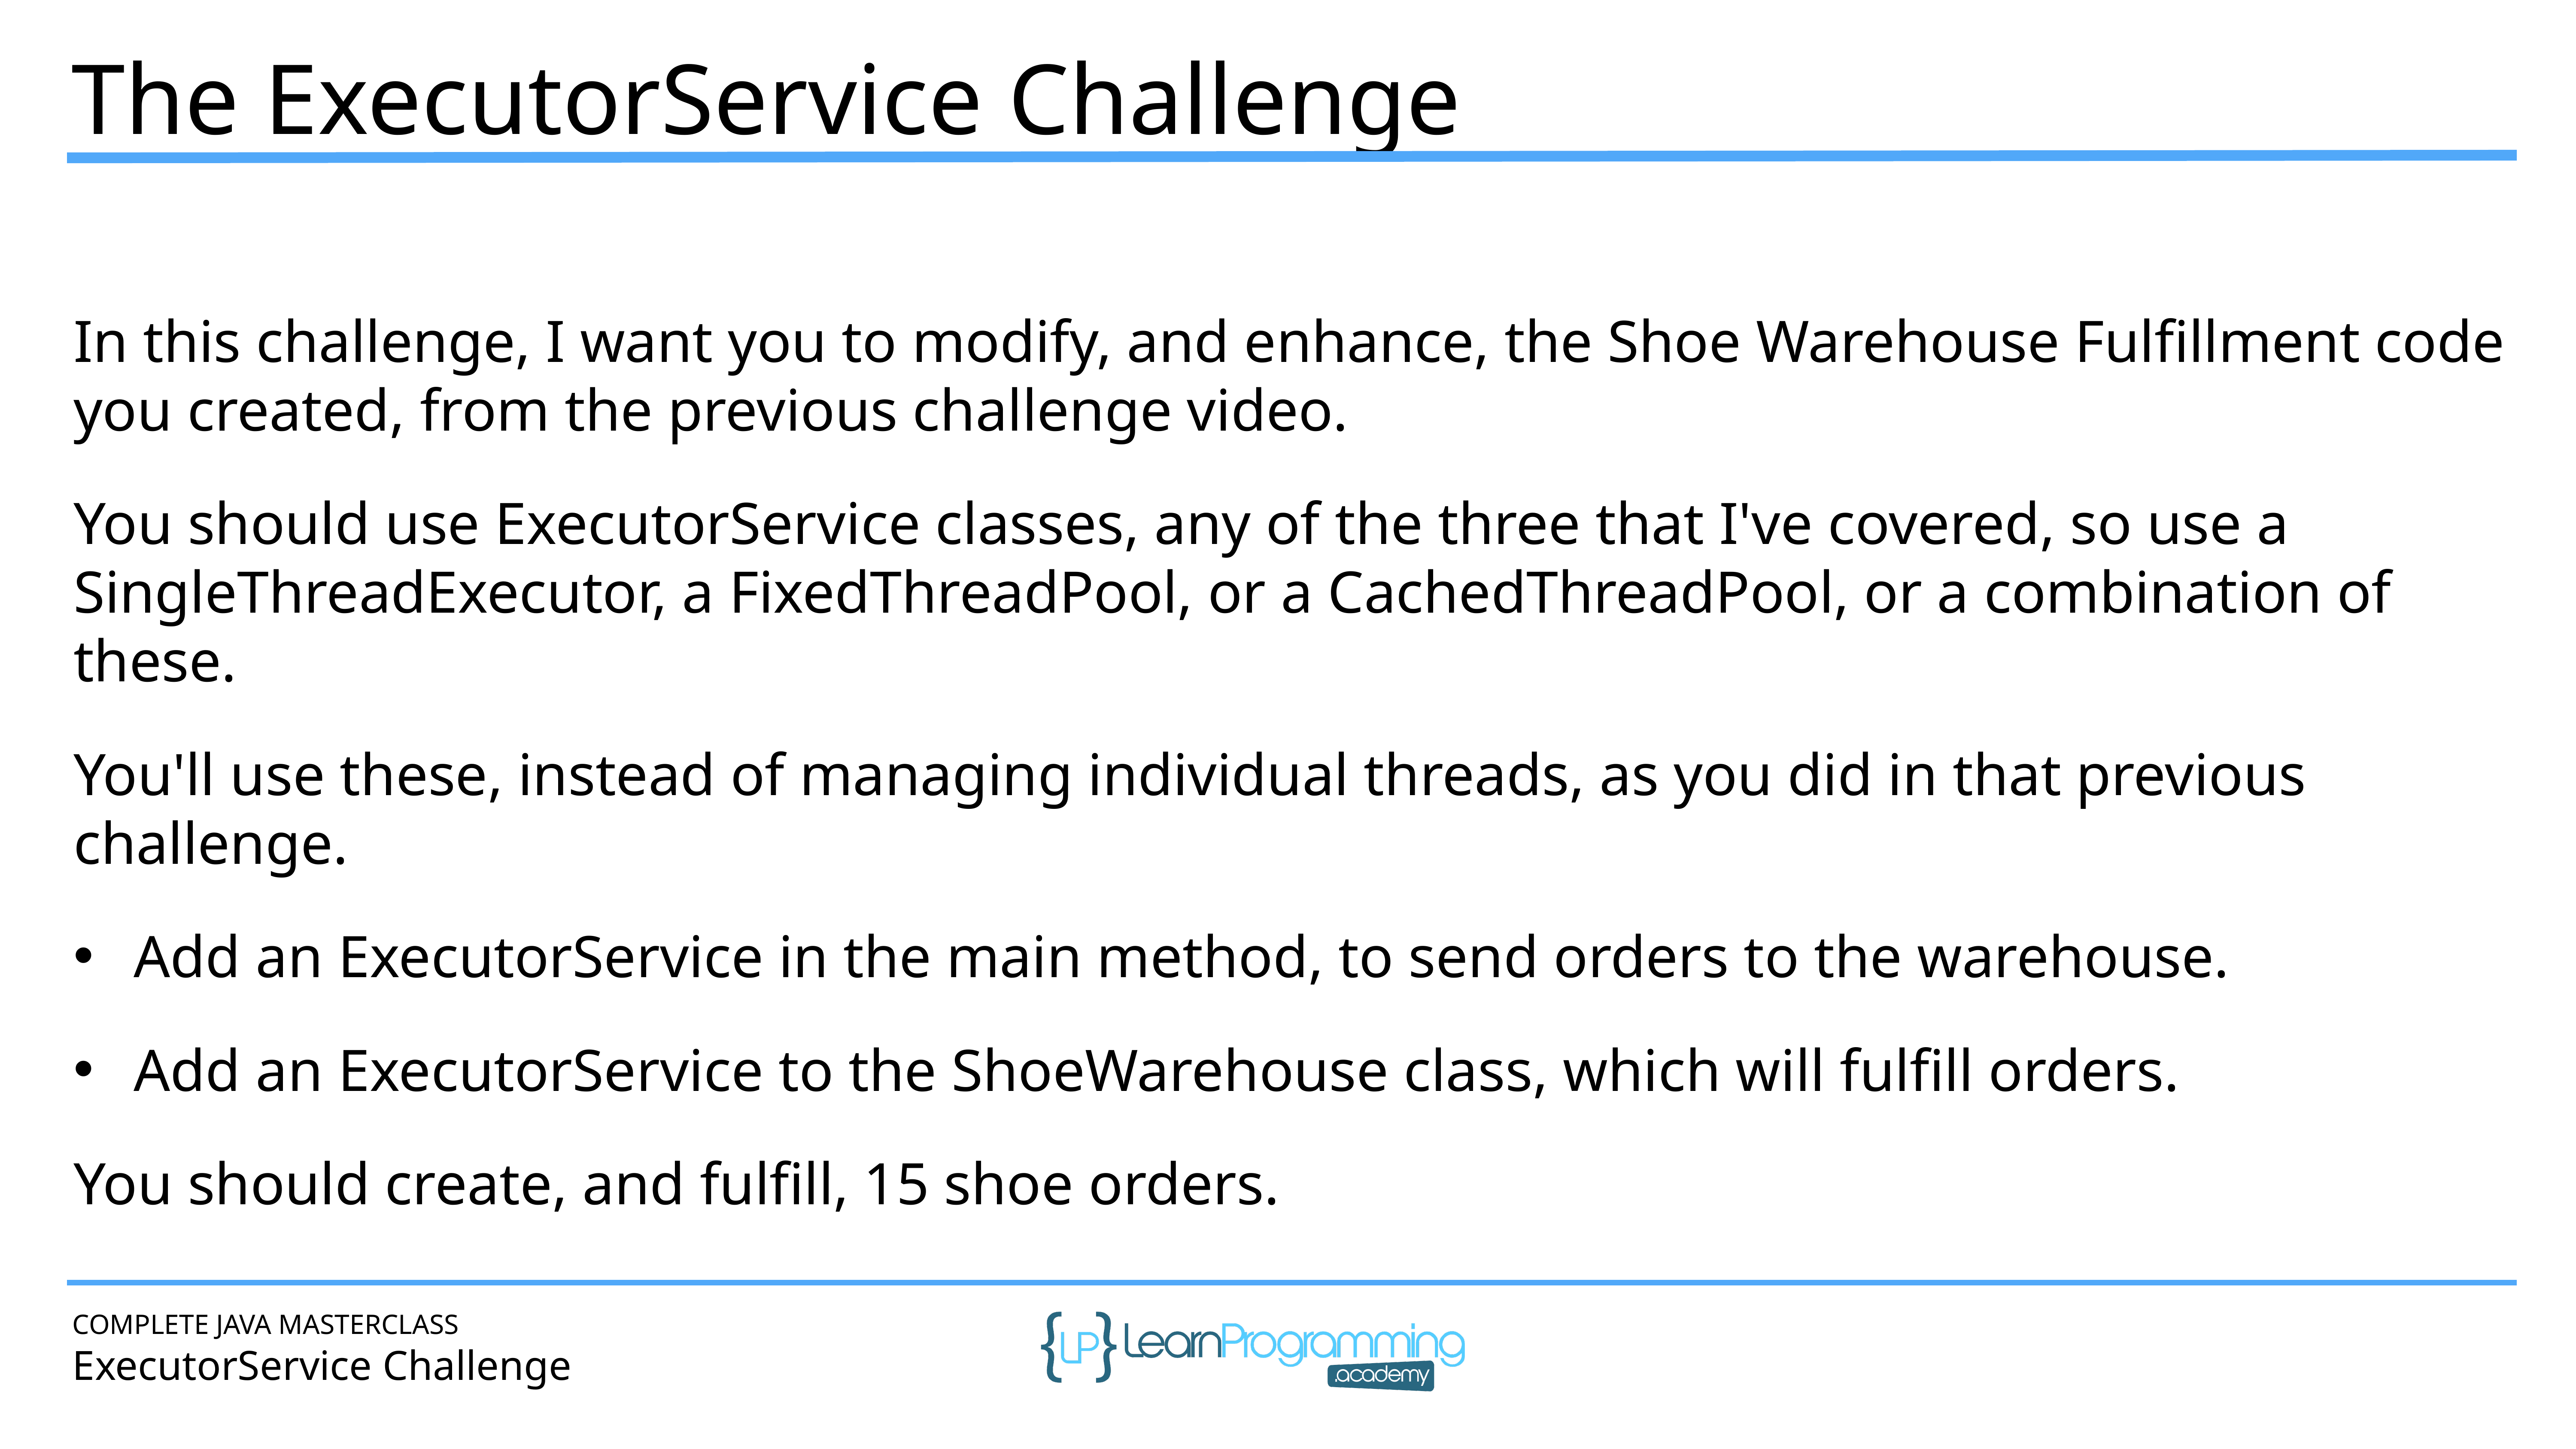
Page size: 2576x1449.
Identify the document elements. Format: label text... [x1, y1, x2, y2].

text_box COMPLETE JAVA MASTERCLASS ExecutorService Challenge [67, 1302, 1030, 1394]
text_box In this challenge, I want you to modify, and enhance, the Shoe Warehouse Fulfillment code you created, from the previous challenge video. You should use ExecutorService classes, any of the three that I've covered, so use a SingleThreadExecutor, a FixedThreadPool, or a CachedThreadPool, or a combination of these. You'll use these, instead of managing individual threads, as you did in that previous challenge. Add an ExecutorService in the main method, to send orders to the warehouse. Add an ExecutorService to the ShoeWarehouse class, which will fulfill orders. You should create, and fulfill, 15 shoe orders. [67, 301, 2517, 1263]
text_box The ExecutorService Challenge [66, 32, 1467, 159]
picture [1032, 1302, 1477, 1400]
